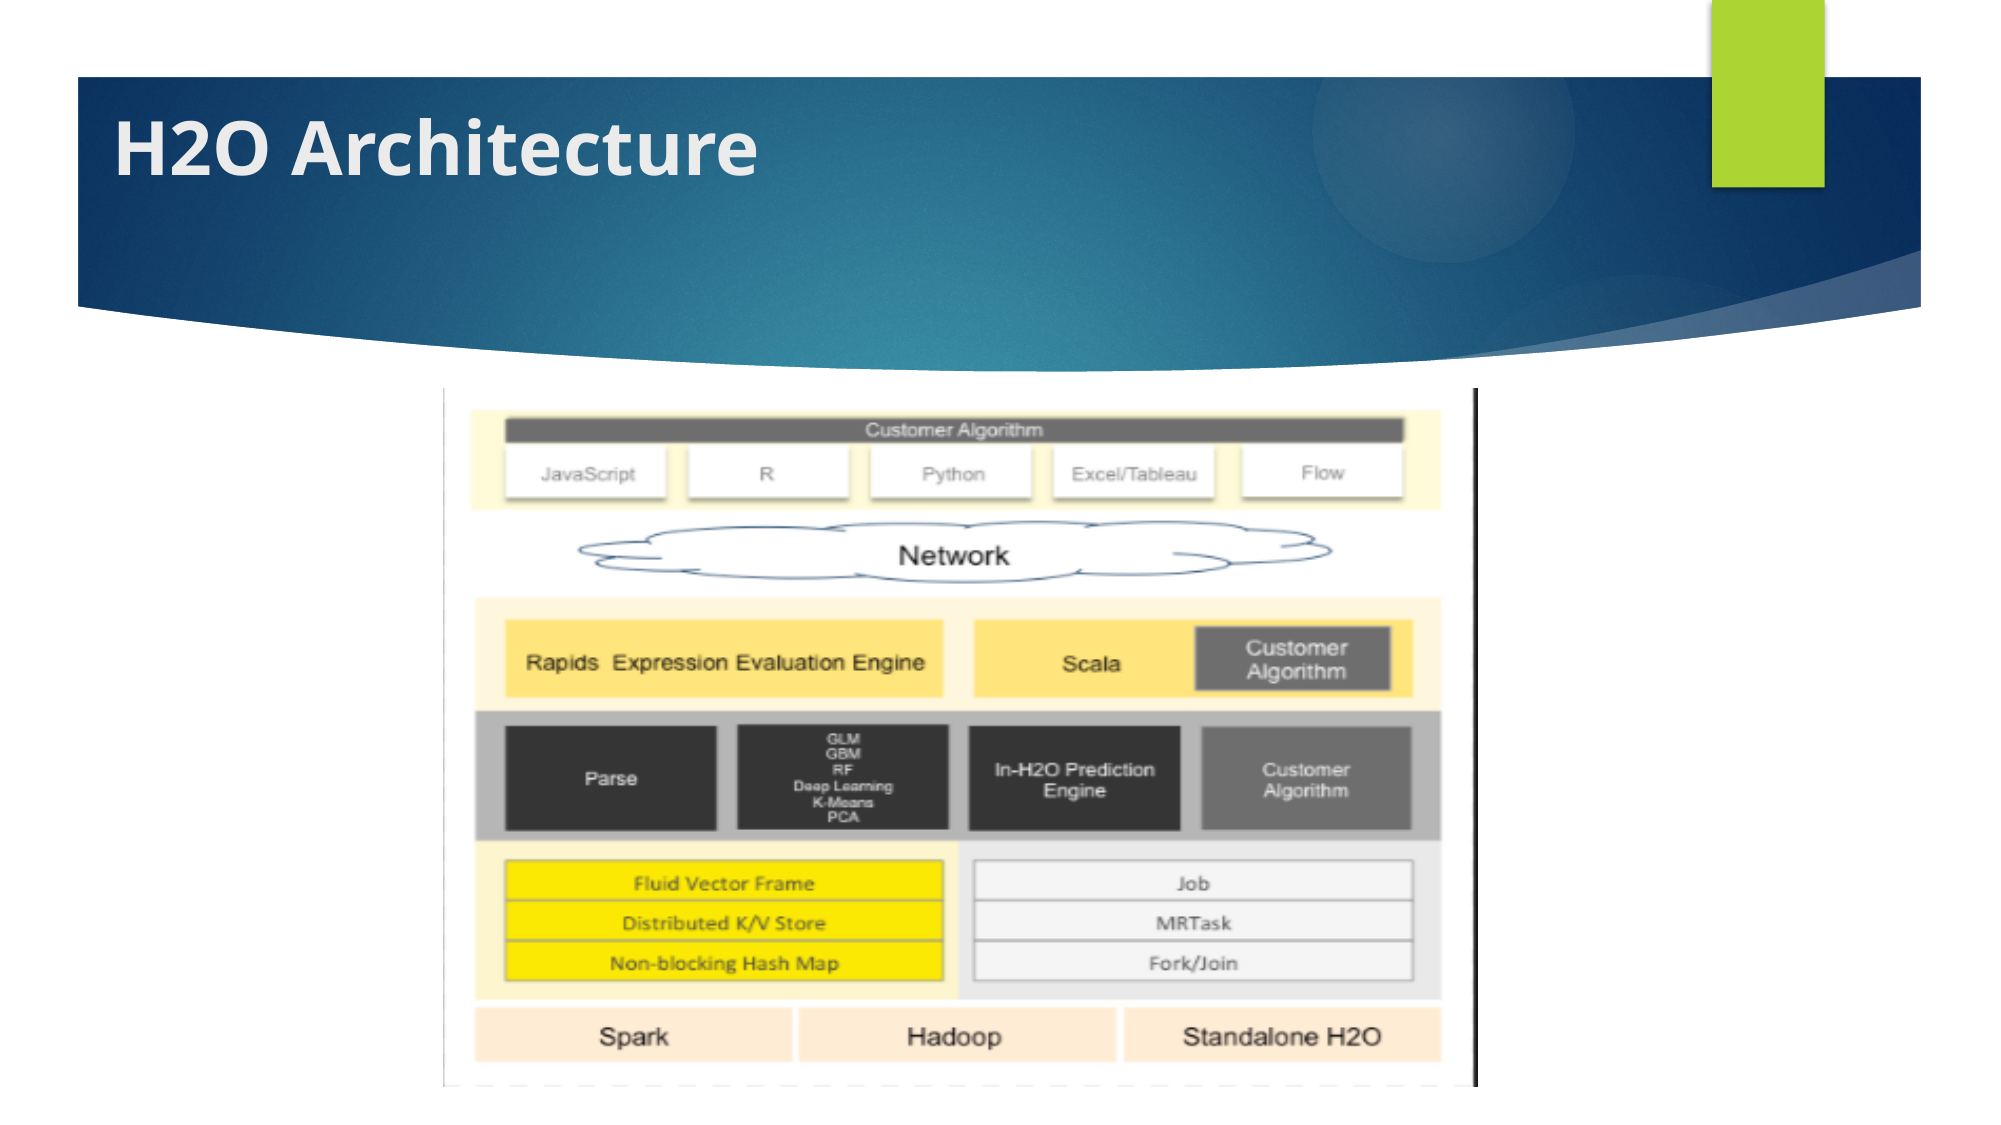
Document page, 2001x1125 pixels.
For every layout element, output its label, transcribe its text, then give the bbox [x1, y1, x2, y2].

picture [442, 388, 1478, 1087]
title H2O Architecture [97, 87, 1535, 204]
